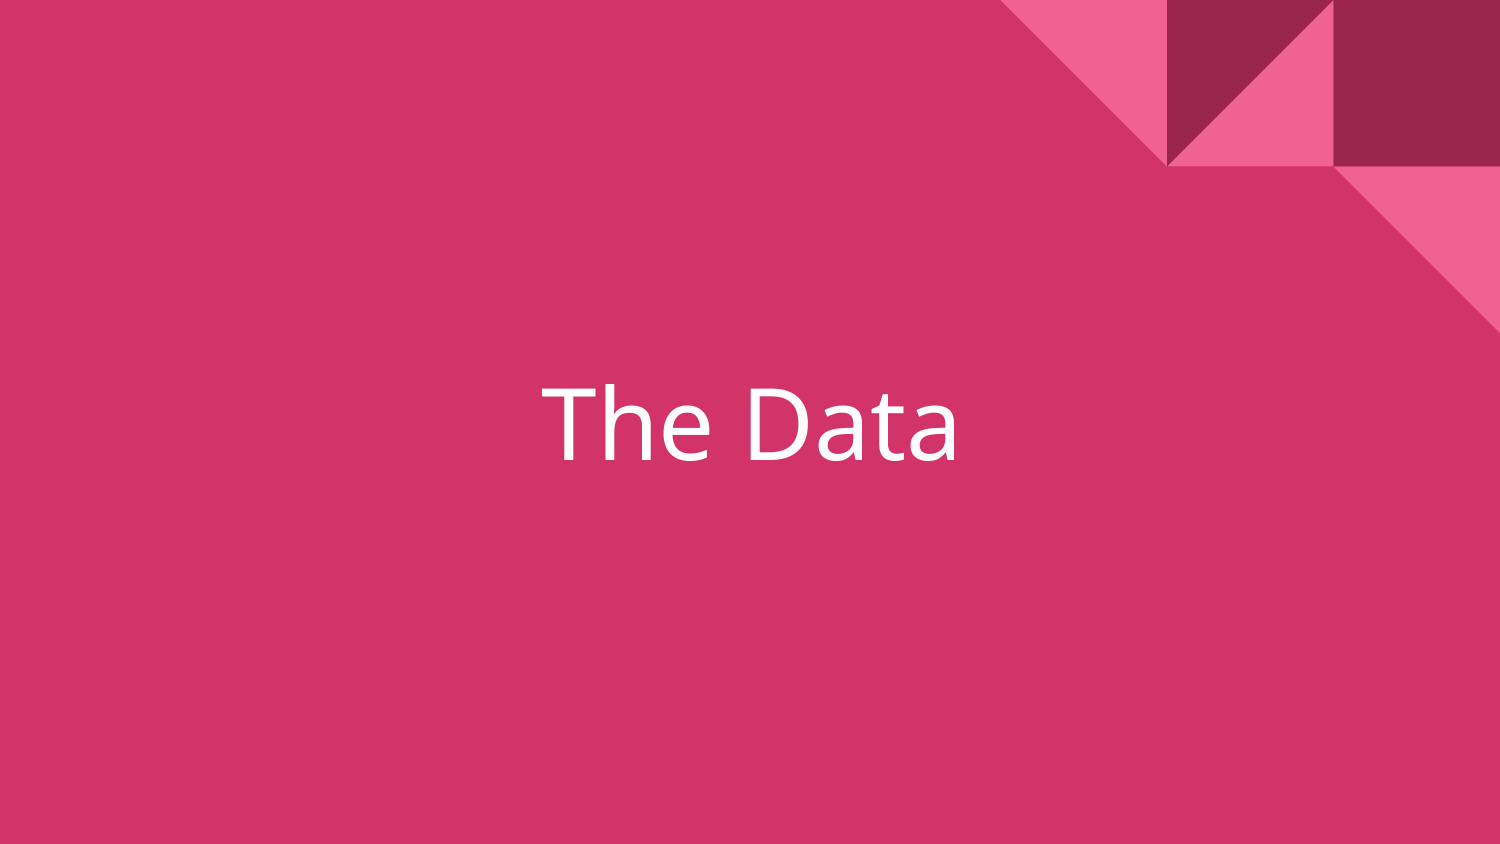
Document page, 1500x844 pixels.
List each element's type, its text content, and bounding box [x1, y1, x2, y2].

title The Data [80, 86, 1424, 758]
